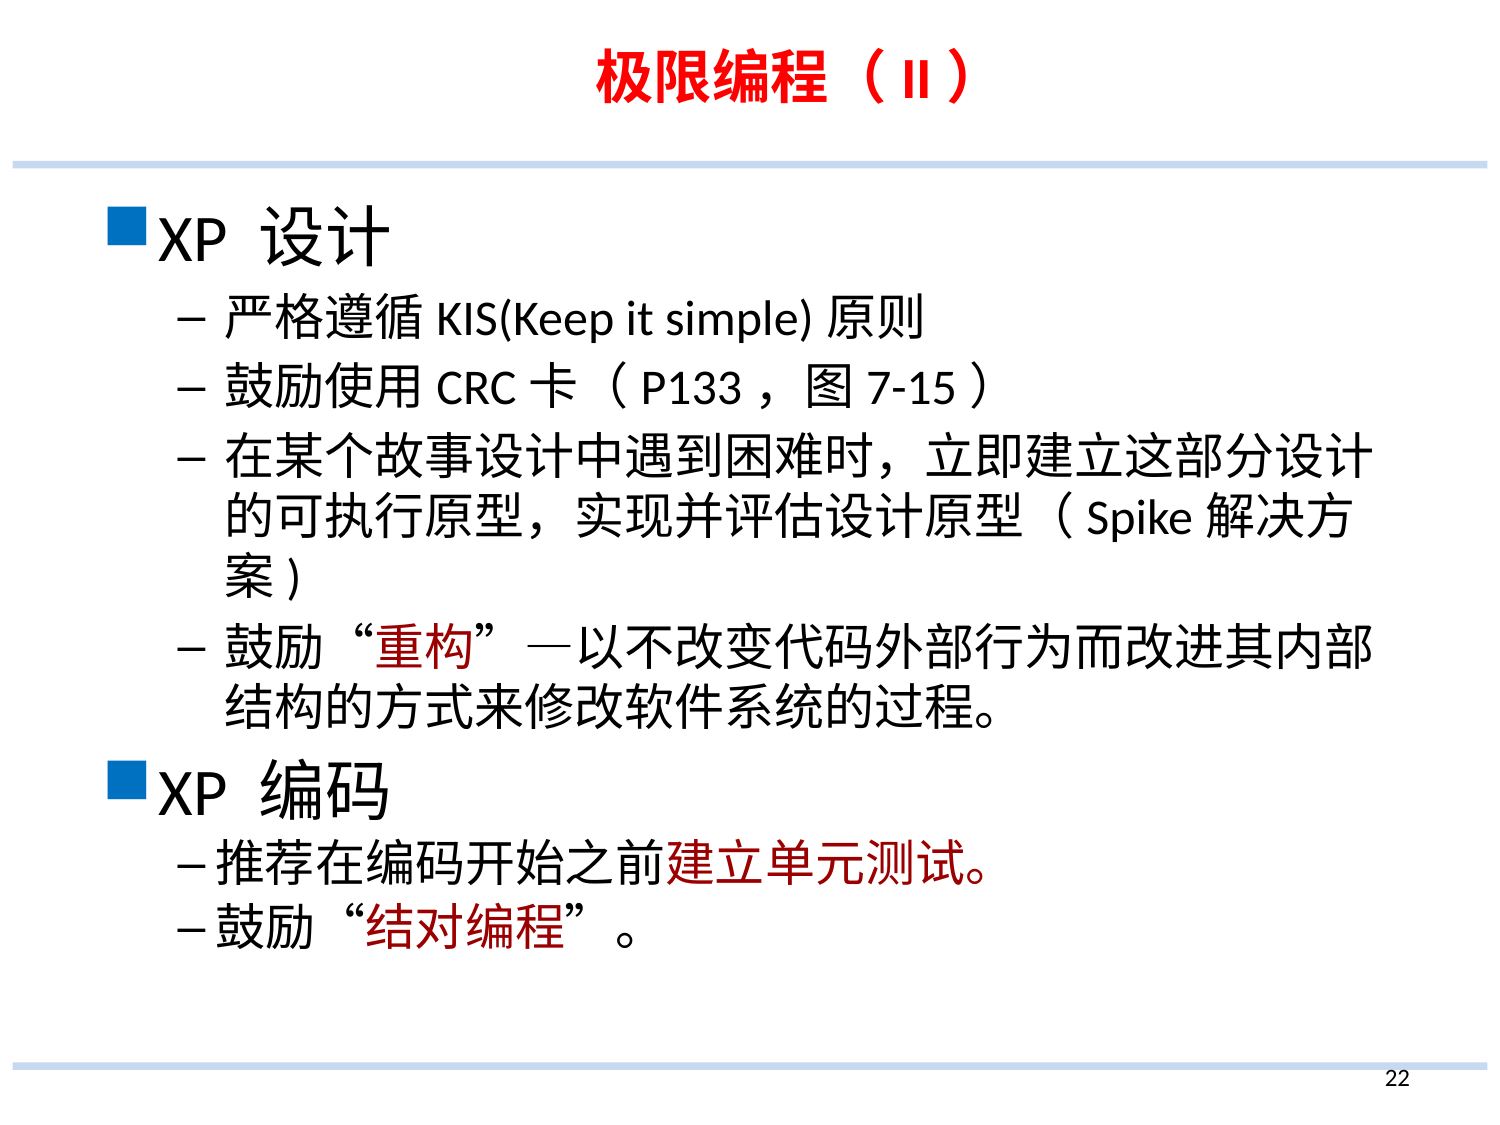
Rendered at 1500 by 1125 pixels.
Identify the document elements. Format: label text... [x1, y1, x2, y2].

text_box [1074, 1024, 1425, 1100]
list XP 设计 严格遵循KIS(Keep it simple)原则 鼓励使用CRC卡（P133，图7-15） 在某个故事设计中遇到困难时，立即建立这部分设计的可执行原型，实现并评估设计原型（Spike解决方案) 鼓励“重构”—以不改变代码外部行为而改进其内部结构的方式来修改软件系统的过程。 XP 编码 推荐在编码开始之前建立单元测试。 鼓励“结对编程”。 [87, 187, 1426, 1063]
title 极限编程（II） [387, 12, 1213, 138]
